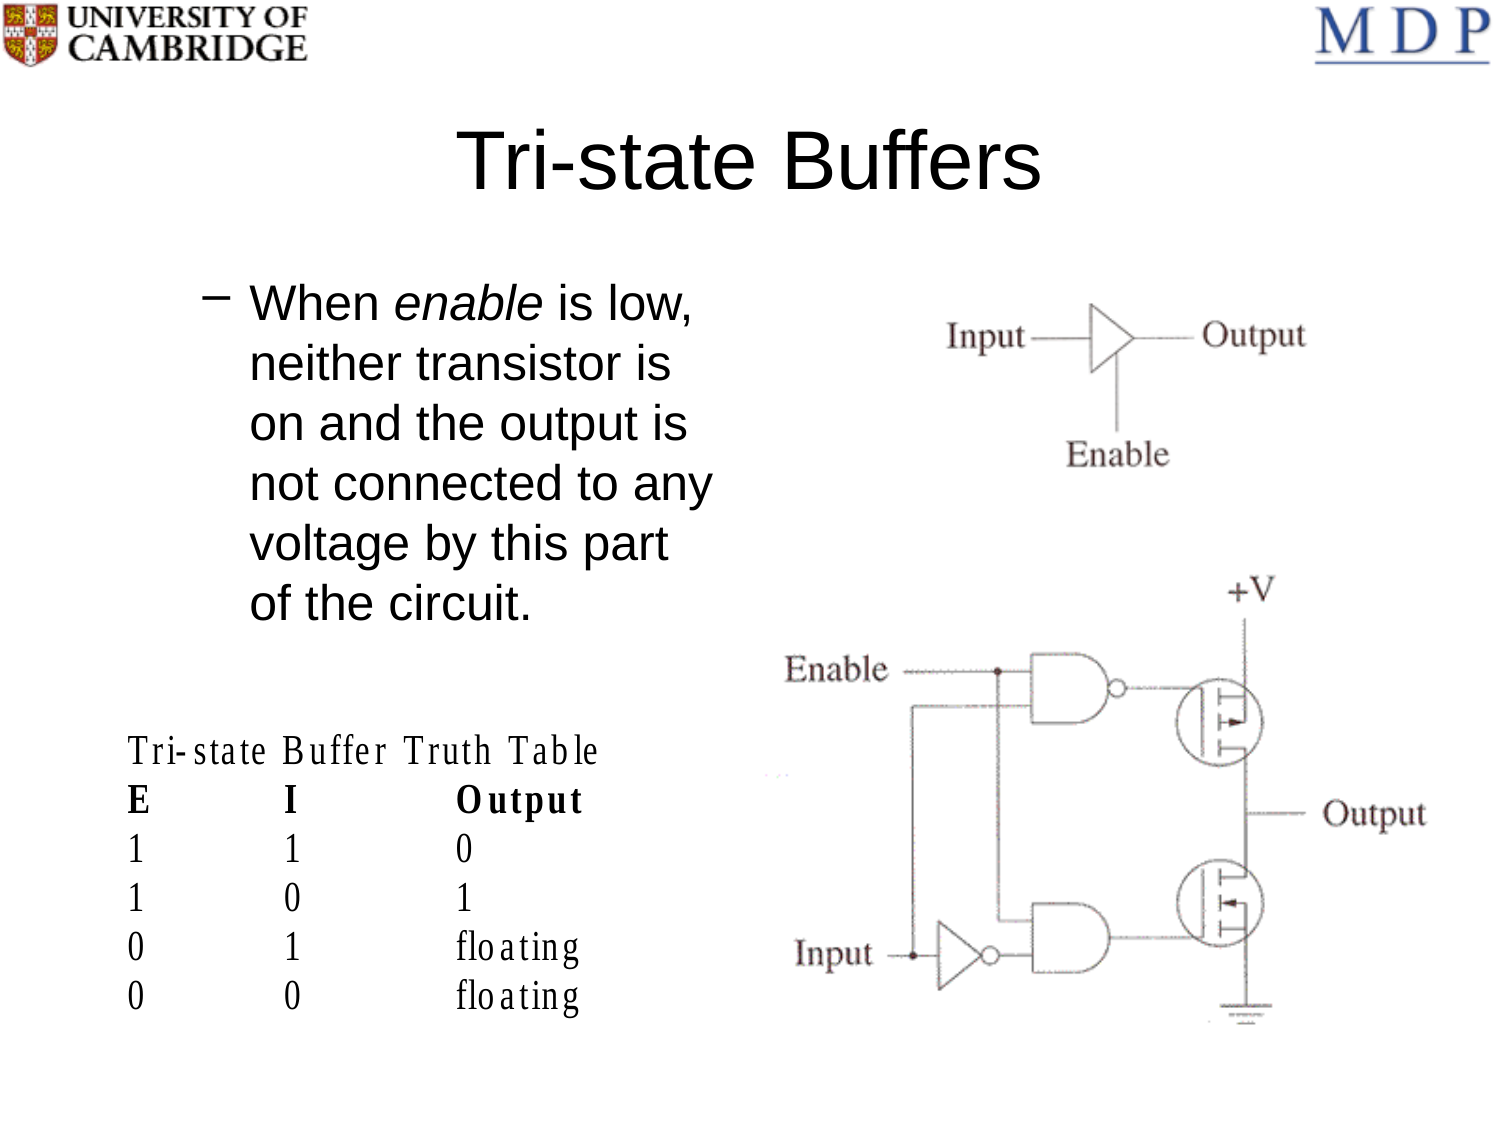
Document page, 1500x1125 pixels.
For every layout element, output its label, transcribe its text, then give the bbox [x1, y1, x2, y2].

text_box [937, 287, 1317, 488]
title Tri-state Buffers [112, 62, 1388, 250]
picture [124, 549, 1447, 1055]
picture [1309, 0, 1500, 72]
list When enable is low, neither transistor is on and the output is not connected to any voltage by this part of the circuit. [112, 262, 738, 1000]
picture [0, 0, 344, 72]
